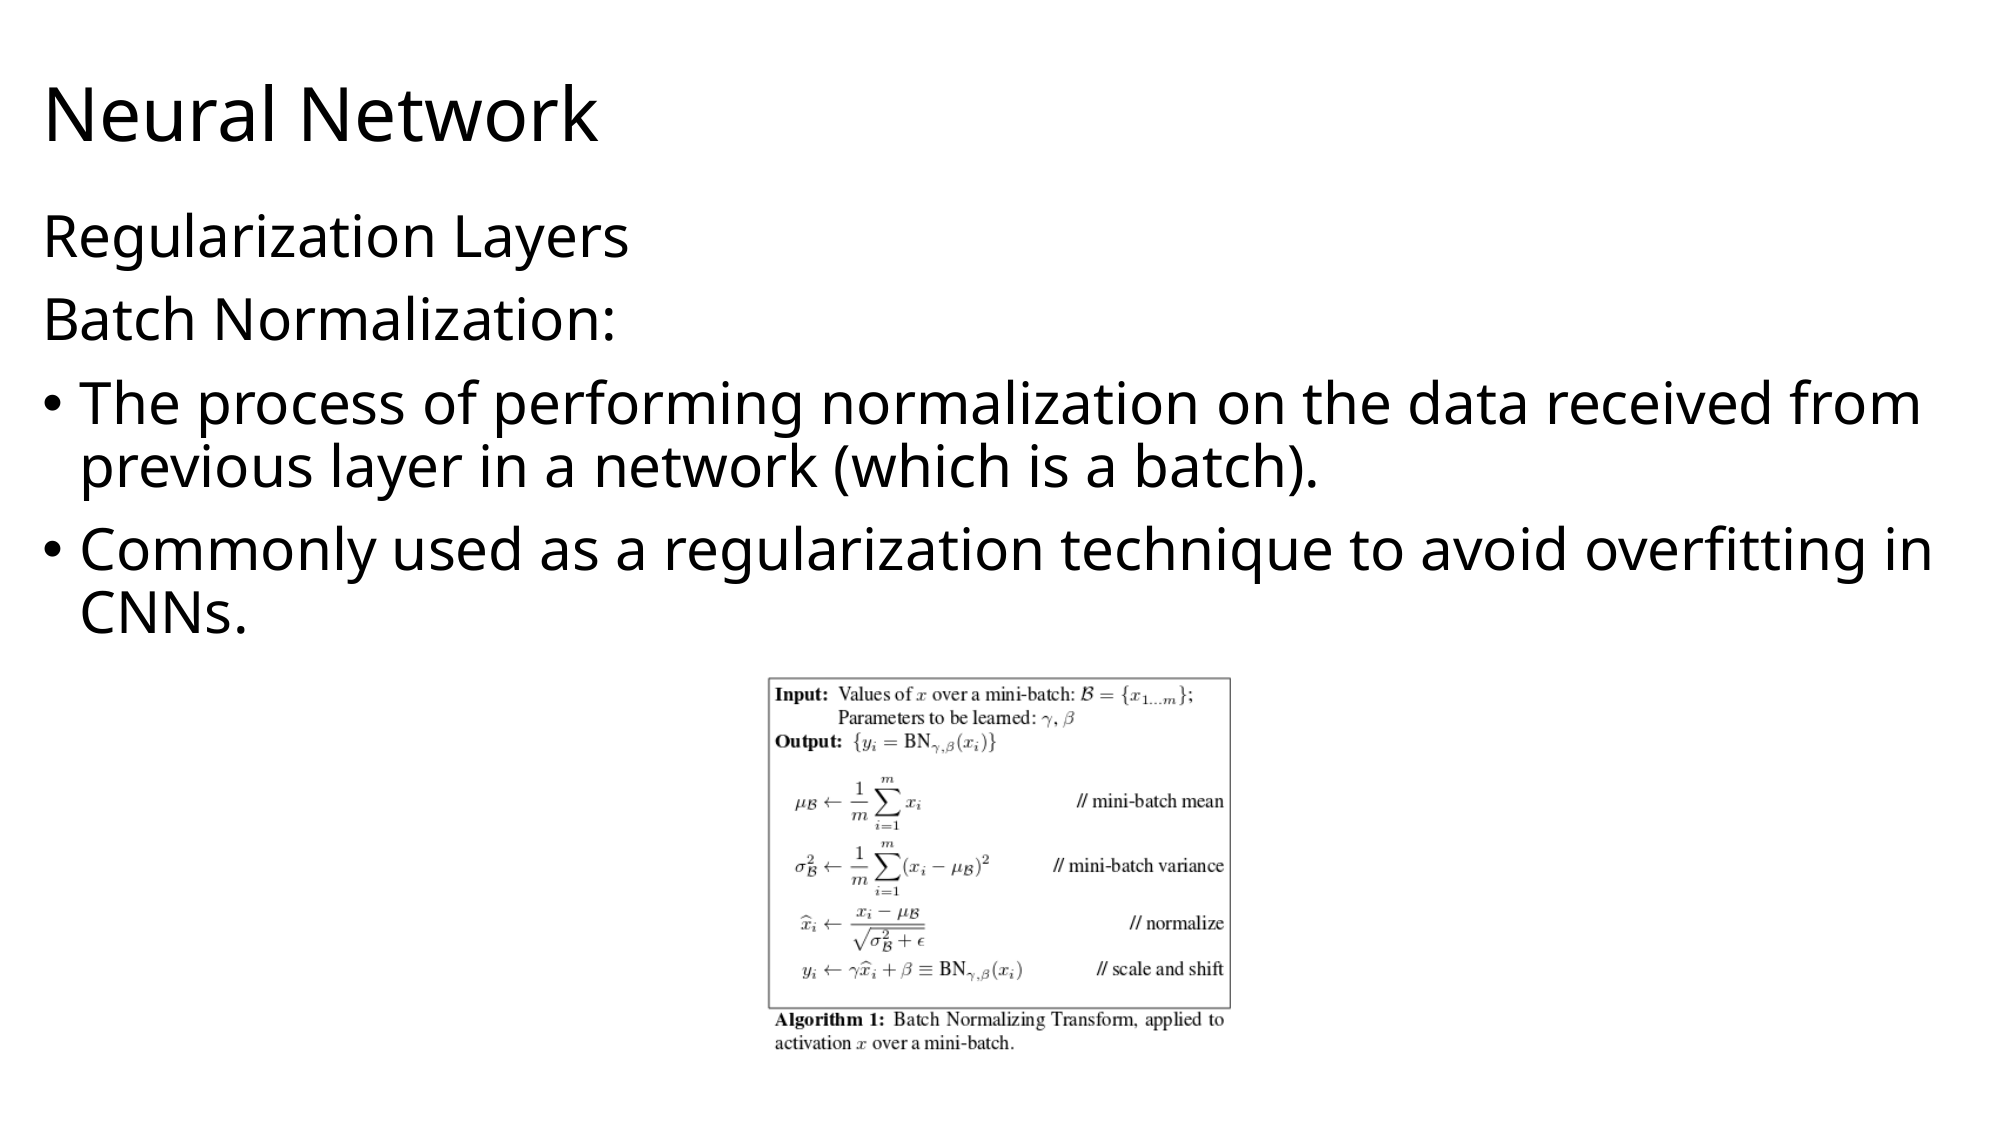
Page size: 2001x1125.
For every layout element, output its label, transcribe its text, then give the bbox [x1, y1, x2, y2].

picture [762, 669, 1238, 1054]
list Regularization Layers Batch Normalization: The process of performing normalization on the data received from previous layer in a network (which is a batch). Commonly used as a regularization technique to avoid overfitting in CNNs. [27, 199, 1957, 1077]
title Neural Network [27, 8, 1753, 199]
